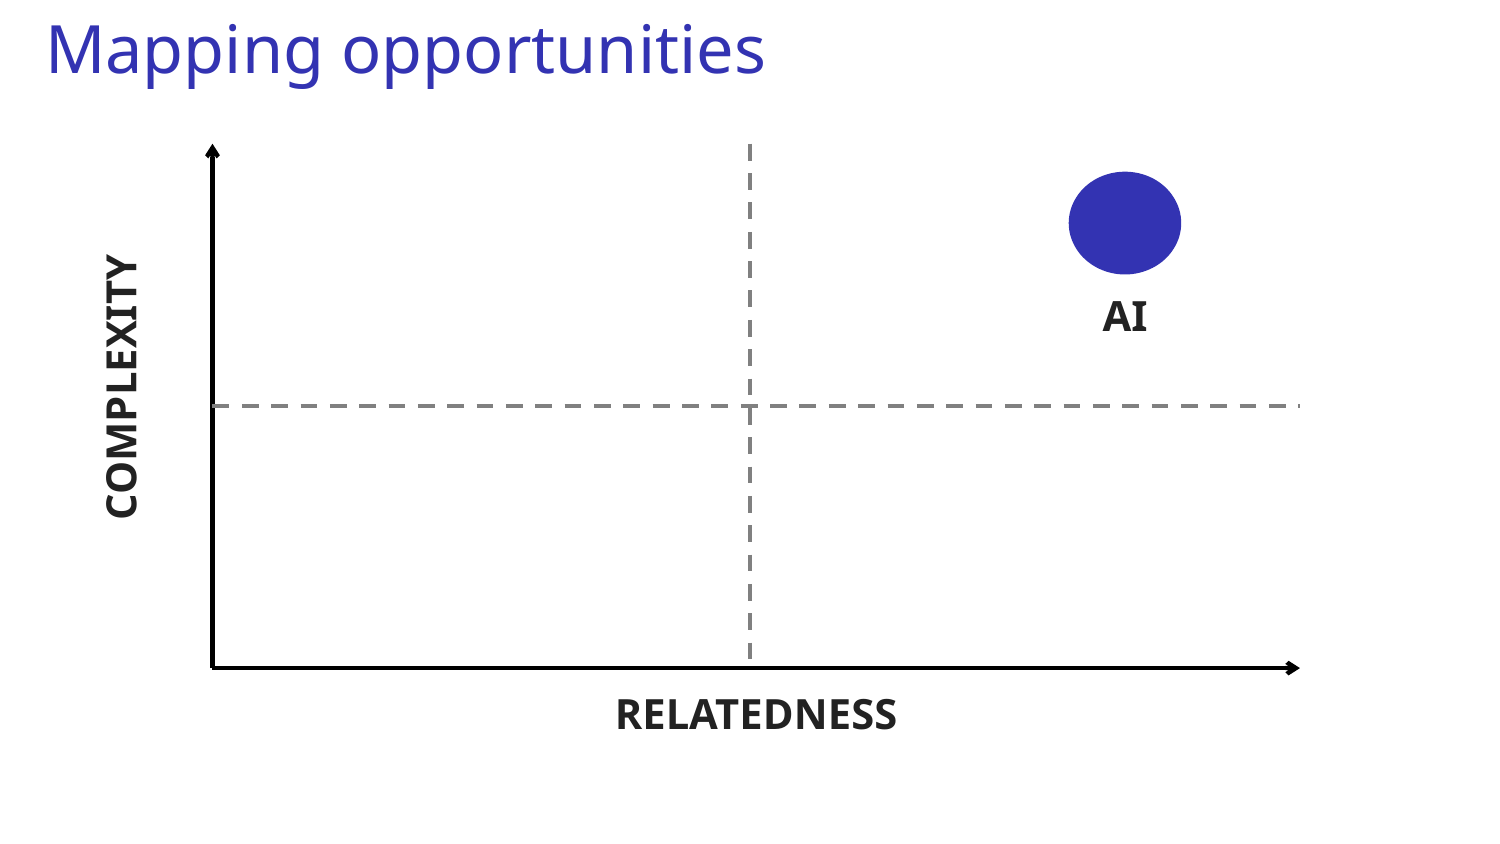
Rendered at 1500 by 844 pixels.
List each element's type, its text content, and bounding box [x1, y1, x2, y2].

title Mapping opportunities [0, 0, 1463, 94]
text_box [1066, 169, 1184, 277]
text_box Relatedness [212, 680, 1300, 746]
text_box Complexity [87, 110, 169, 665]
text_box AI [974, 282, 1275, 348]
